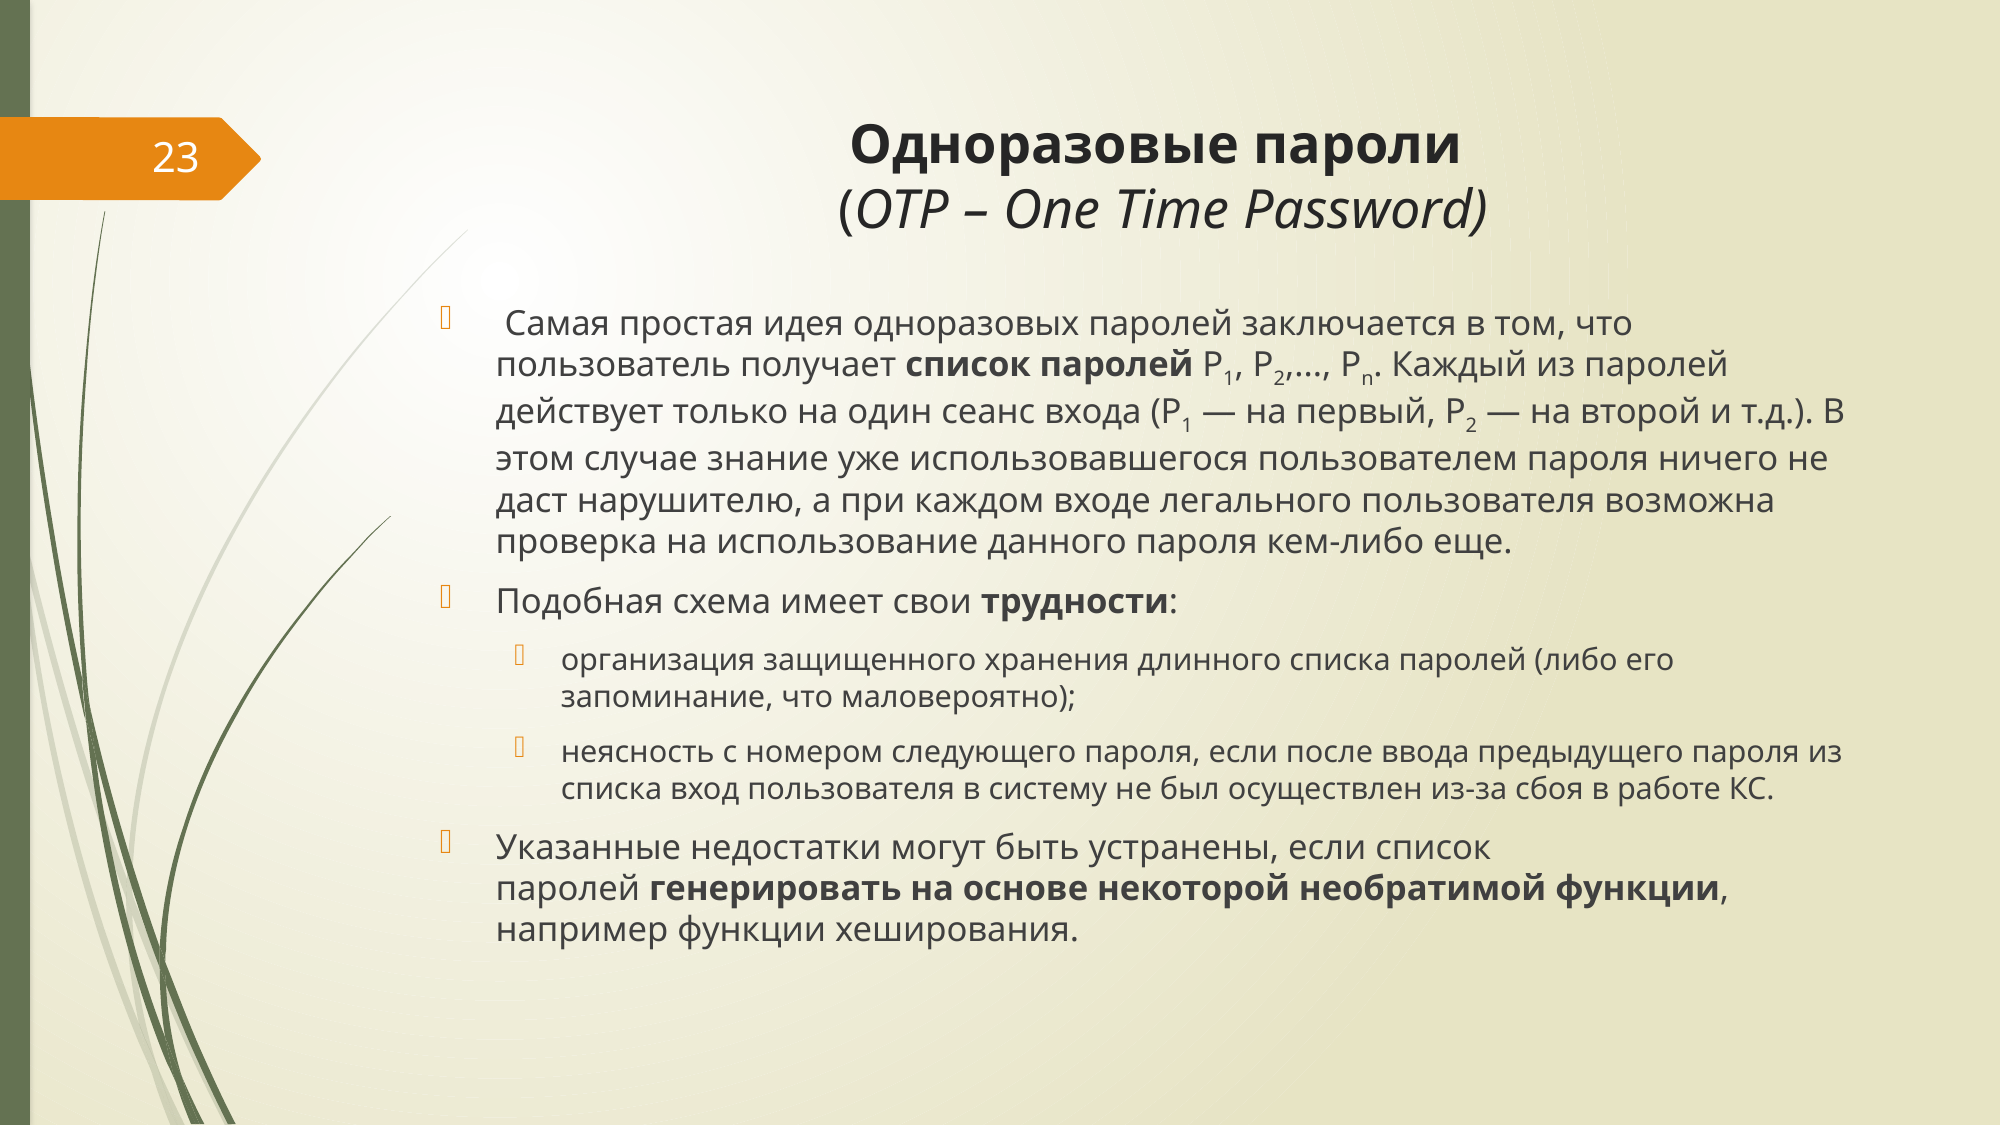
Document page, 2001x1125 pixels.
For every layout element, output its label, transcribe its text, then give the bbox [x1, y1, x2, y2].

slide_number 23 [87, 129, 216, 190]
list Самая простая идея одноразовых паролей заключается в том, что пользователь получает список паролей P1, Р2,..., Рn. Каждый из паролей действует только на один сеанс входа (Р1 — на первый, Р2 — на второй и т.д.). В этом случае знание уже использовавшегося пользователем пароля ничего не даст нарушителю, а при каждом входе легального пользователя возможна проверка на использование данного пароля кем-либо еще. Подобная схема имеет свои трудности: организация защищенного хранения длинного списка паролей (либо его запоминание, что маловероятно); неясность с номером следующего пароля, если после ввода предыдущего пароля из списка вход пользователя в систему не был осуществлен из-за сбоя в работе КС. Указанные недостатки могут быть устранены, если список паролей генерировать на основе некоторой необратимой функции, например функции хеширования. [424, 293, 1888, 970]
title Одноразовые пароли (OTP – One Time Password) [425, 102, 1888, 293]
